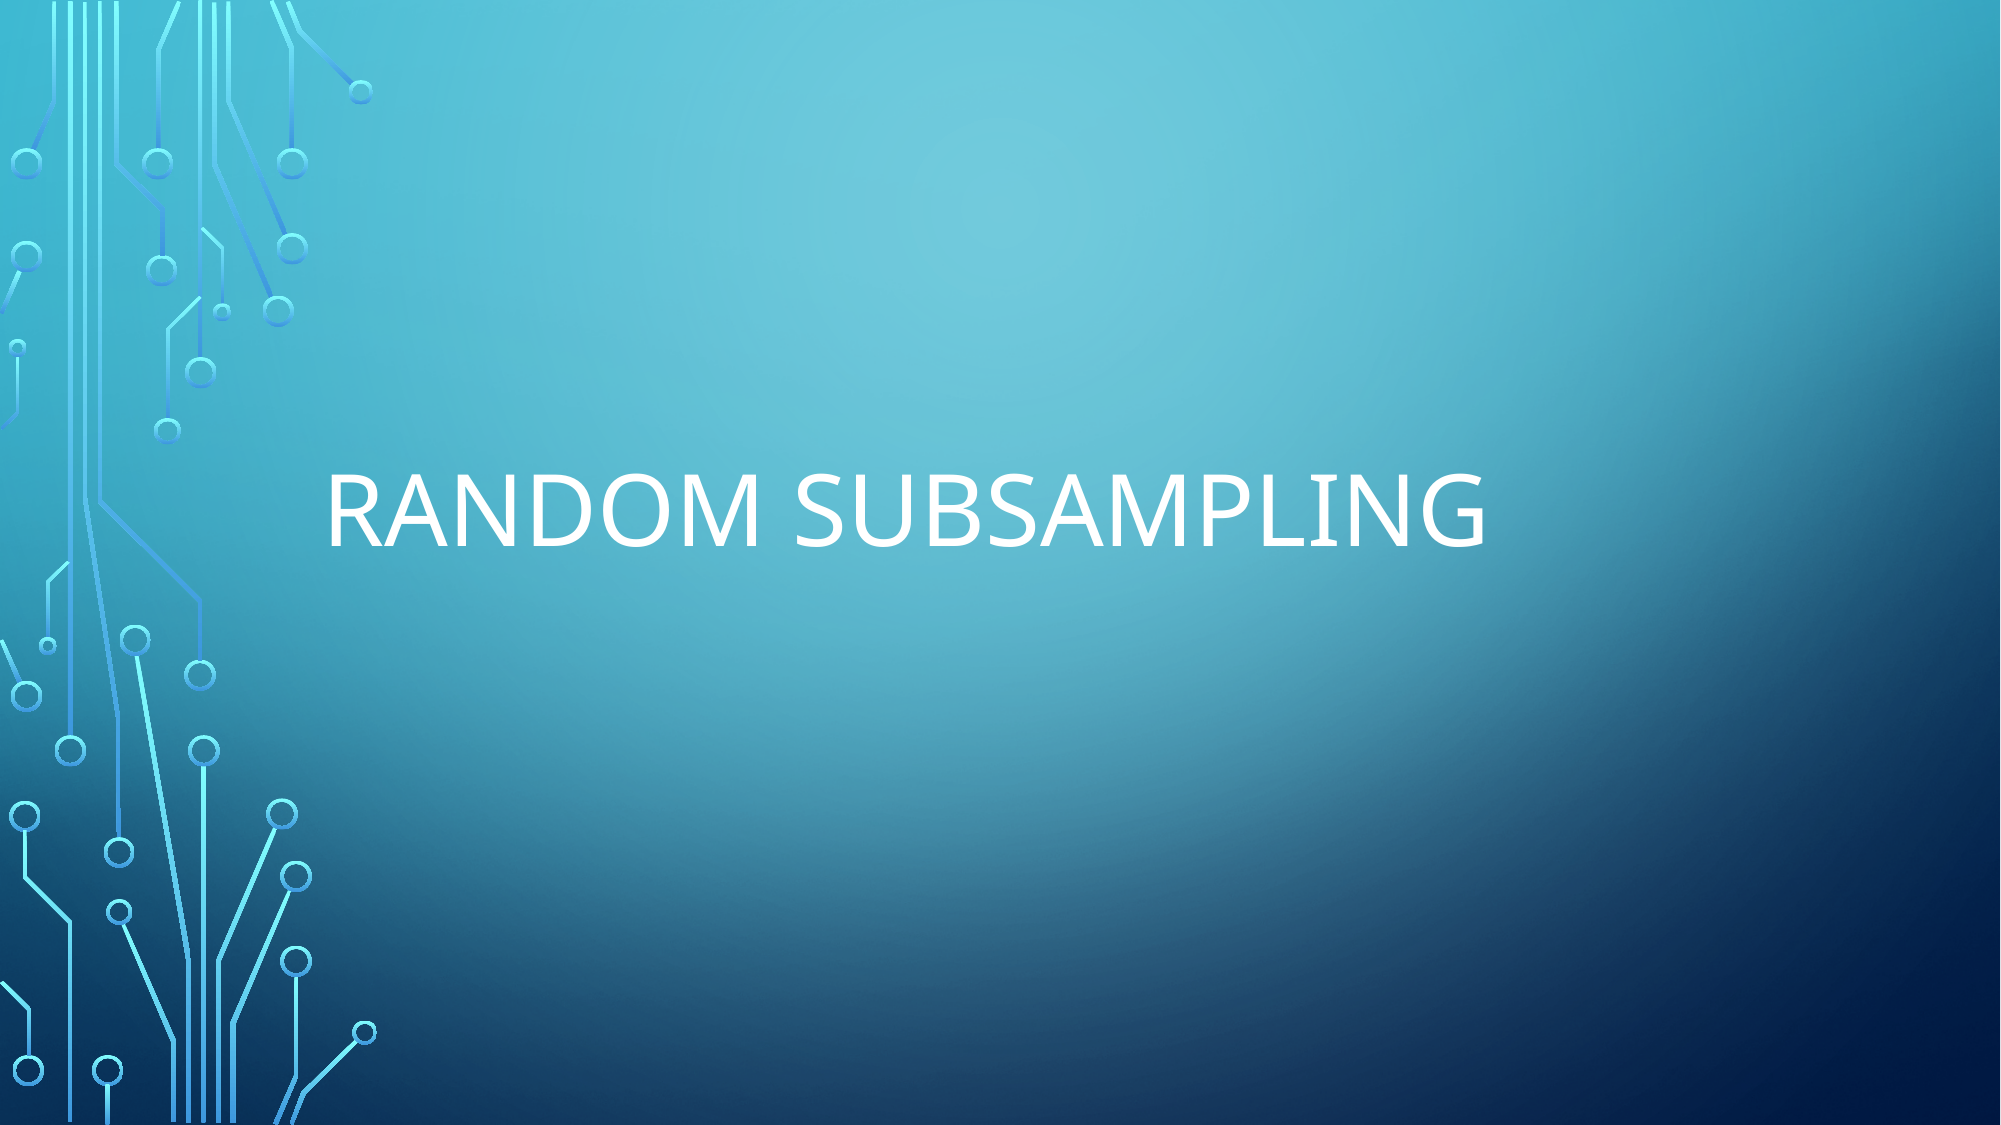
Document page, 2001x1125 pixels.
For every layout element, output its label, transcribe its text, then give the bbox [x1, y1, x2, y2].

title Random subsampling [307, 184, 1750, 576]
